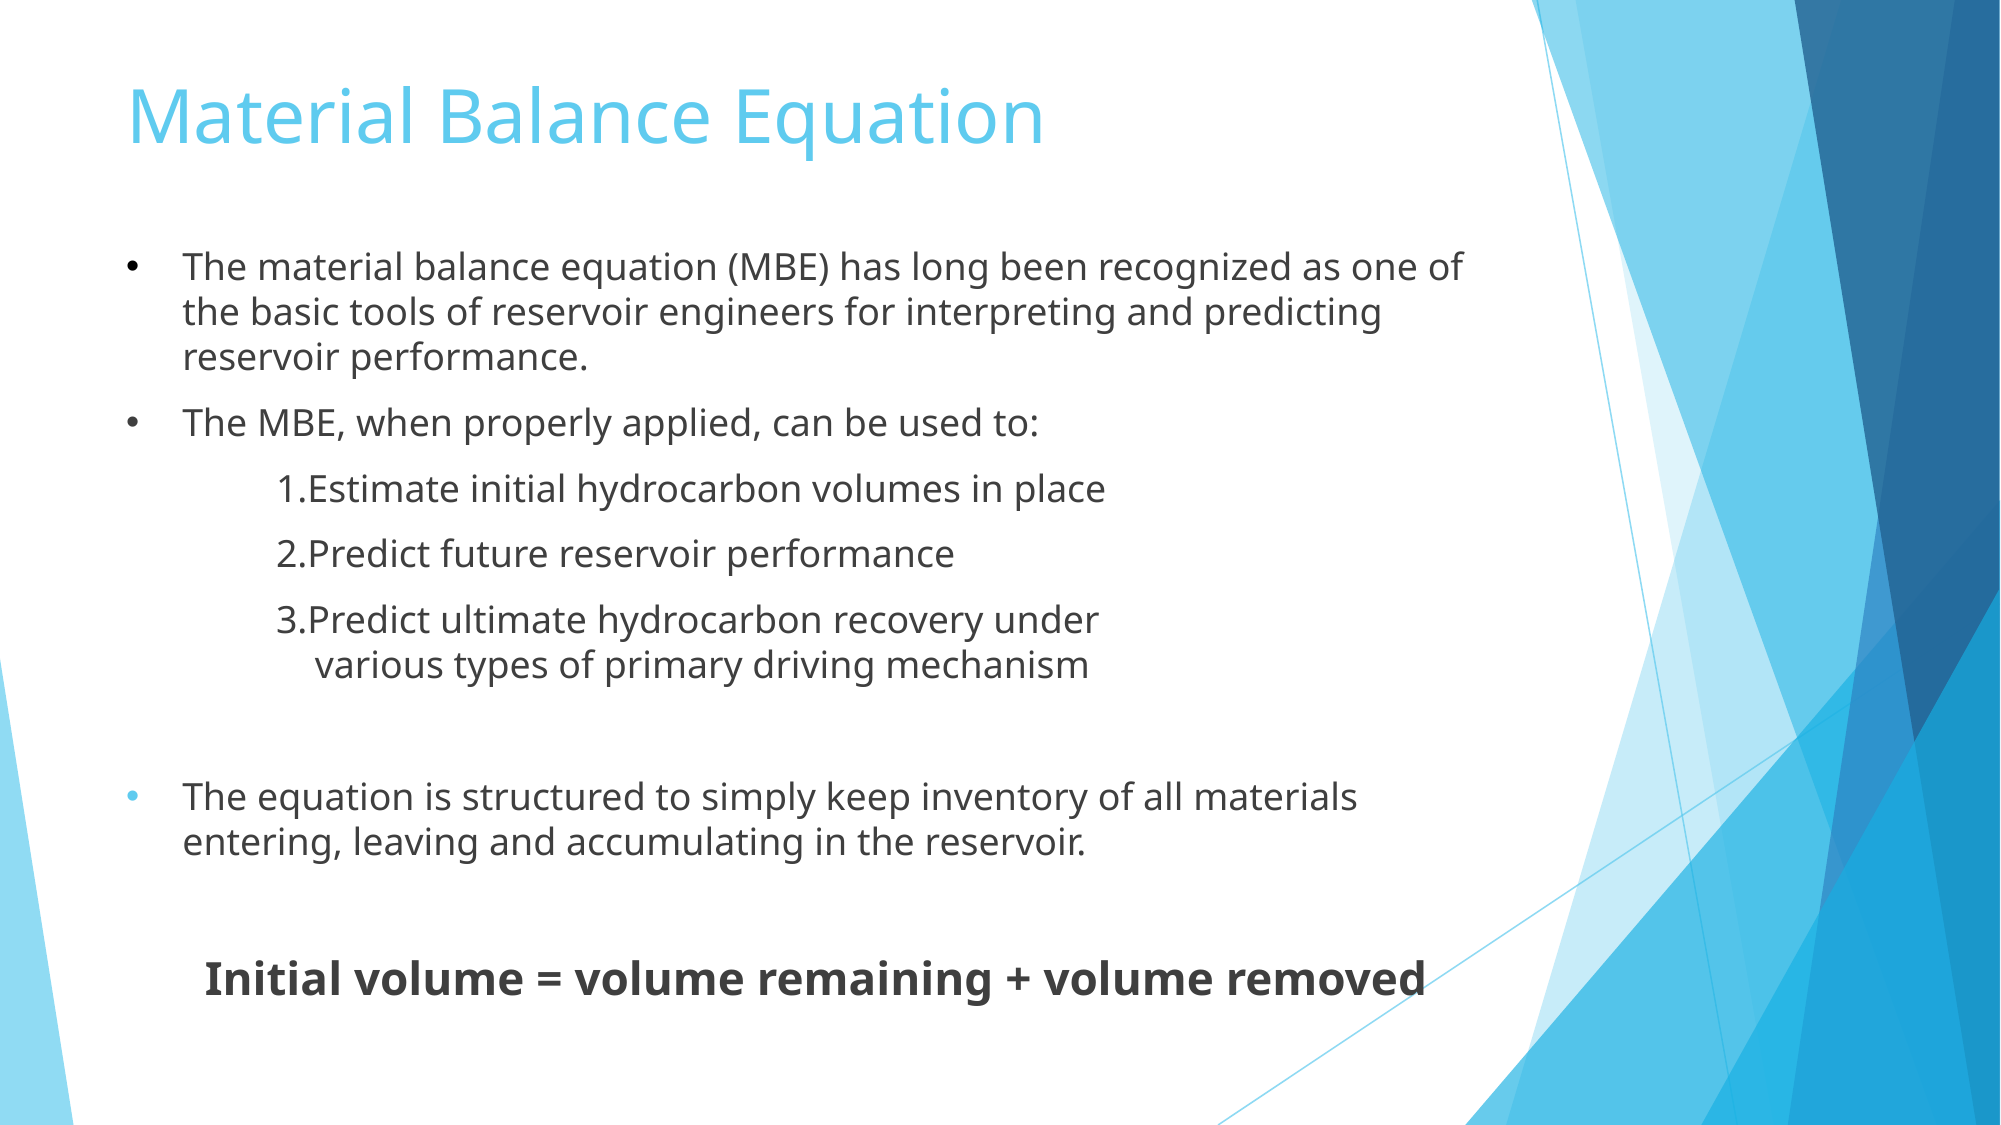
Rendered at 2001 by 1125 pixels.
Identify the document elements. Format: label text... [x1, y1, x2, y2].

title Material Balance Equation [111, 61, 1522, 235]
list The material balance equation (MBE) has long been recognized as one of the basic tools of reservoir engineers for interpreting and predicting reservoir performance. The MBE, when properly applied, can be used to: 1.Estimate initial hydrocarbon volumes in place 2.Predict future reservoir performance 3.Predict ultimate hydrocarbon recovery under various types of primary driving mechanism The equation is structured to simply keep inventory of all materials entering, leaving and accumulating in the reservoir. Initial volume = volume remaining + volume removed [111, 235, 1522, 1048]
